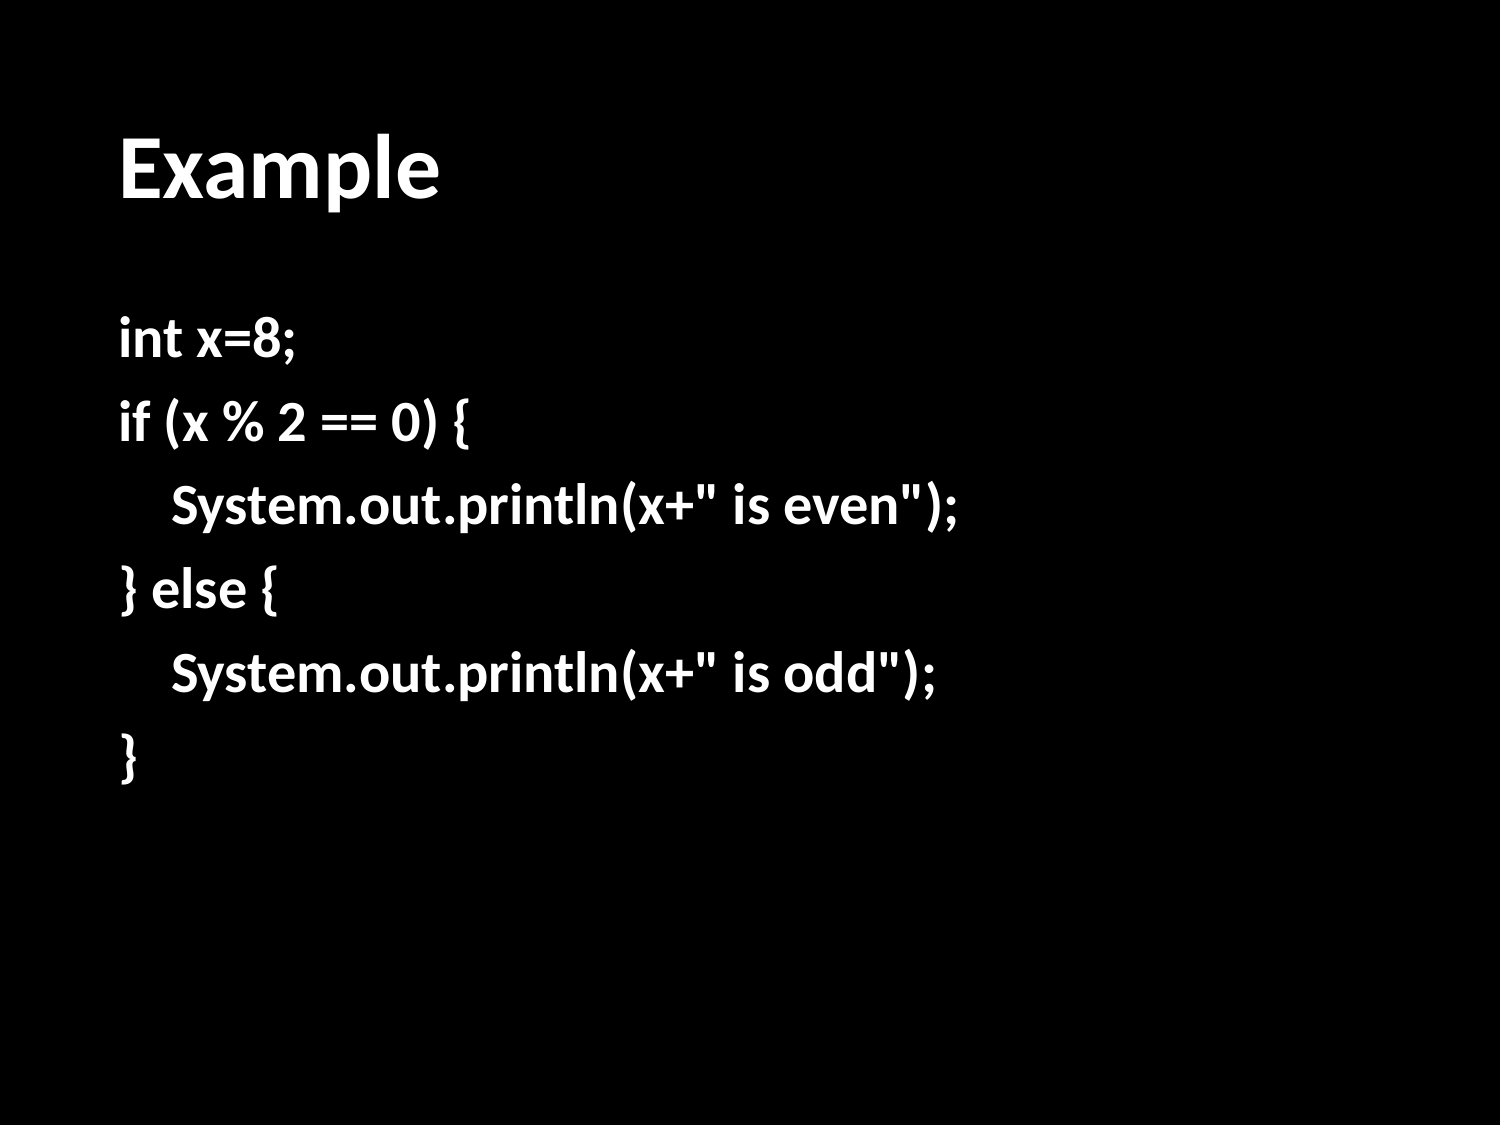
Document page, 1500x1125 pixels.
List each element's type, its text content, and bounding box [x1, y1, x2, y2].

list int x=8; if (x % 2 == 0) { System.out.println(x+" is even"); } else { System.out.println(x+" is odd"); } [103, 299, 1397, 1014]
title Example [103, 59, 1397, 278]
